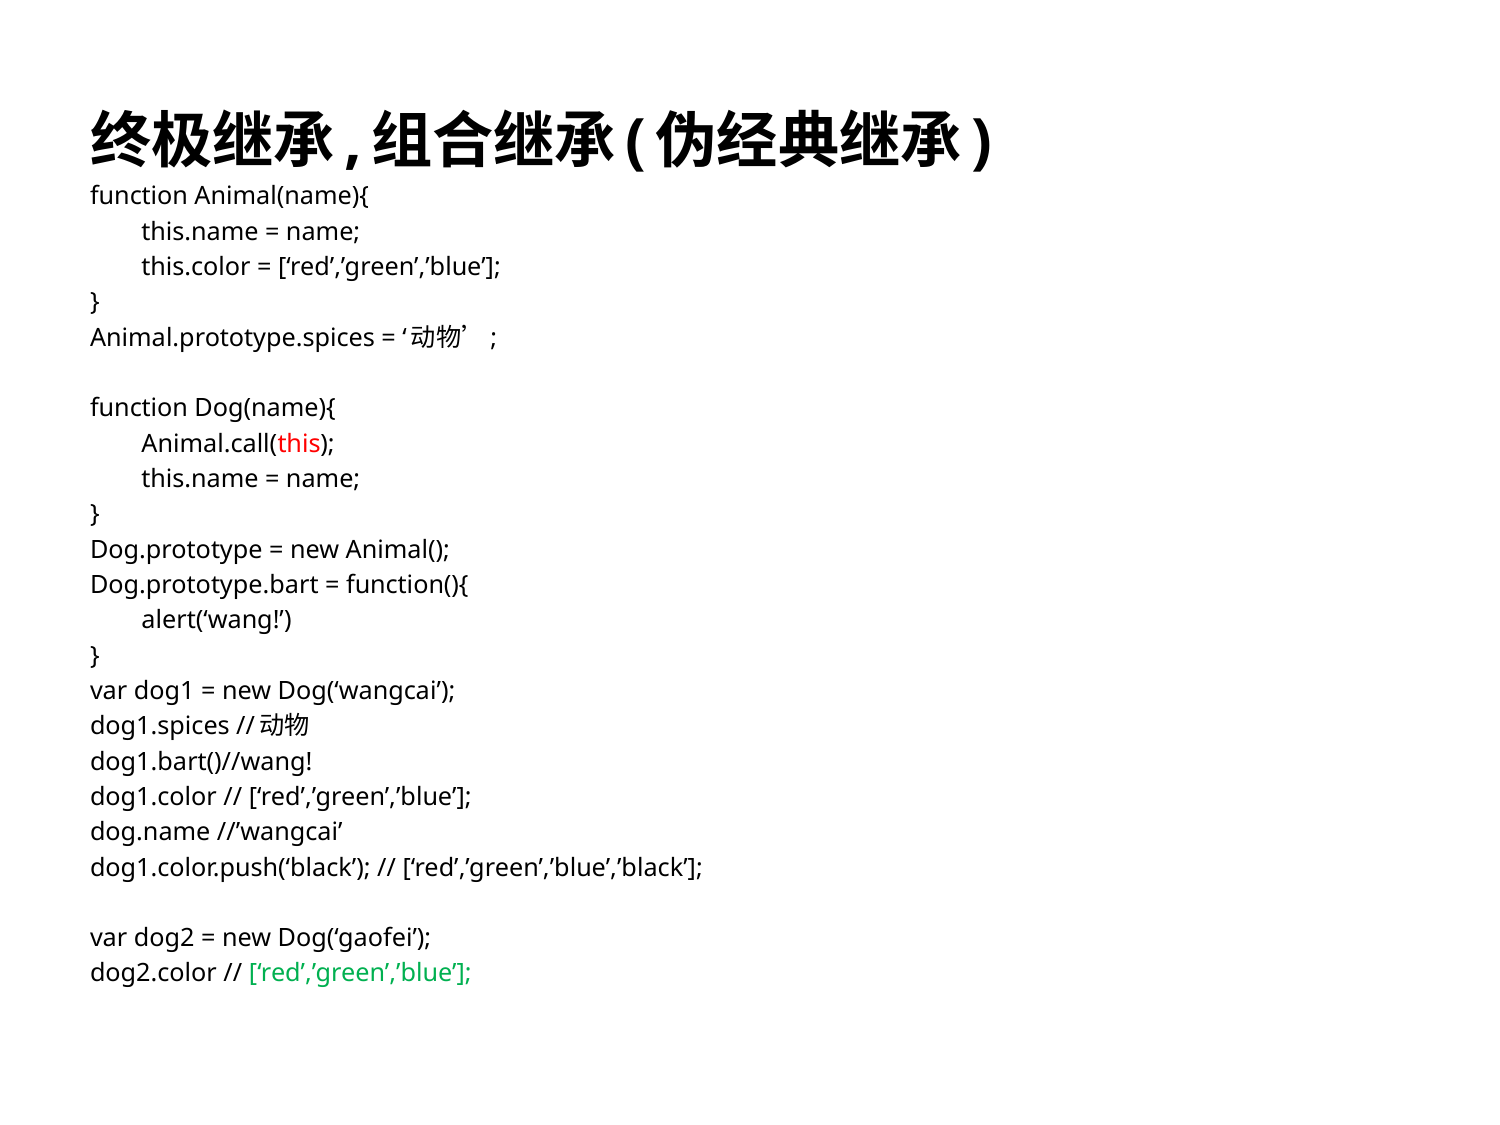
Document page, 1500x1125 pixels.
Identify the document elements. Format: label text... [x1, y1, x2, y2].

list 终极继承,组合继承(伪经典继承) function Animal(name){ this.name = name; this.color = [‘red’,’green’,’blue’]; } Animal.prototype.spices = ‘动物’; function Dog(name){ Animal.call(this); this.name = name; } Dog.prototype = new Animal(); Dog.prototype.bart = function(){ alert(‘wang!’) } var dog1 = new Dog(‘wangcai’); dog1.spices //动物 dog1.bart()//wang! dog1.color // [‘red’,’green’,’blue’]; dog.name //’wangcai’ dog1.color.push(‘black’); // [‘red’,’green’,’blue’,’black’]; var dog2 = new Dog(‘gaofei’); dog2.color // [‘red’,’green’,’blue’]; [75, 93, 1425, 1005]
